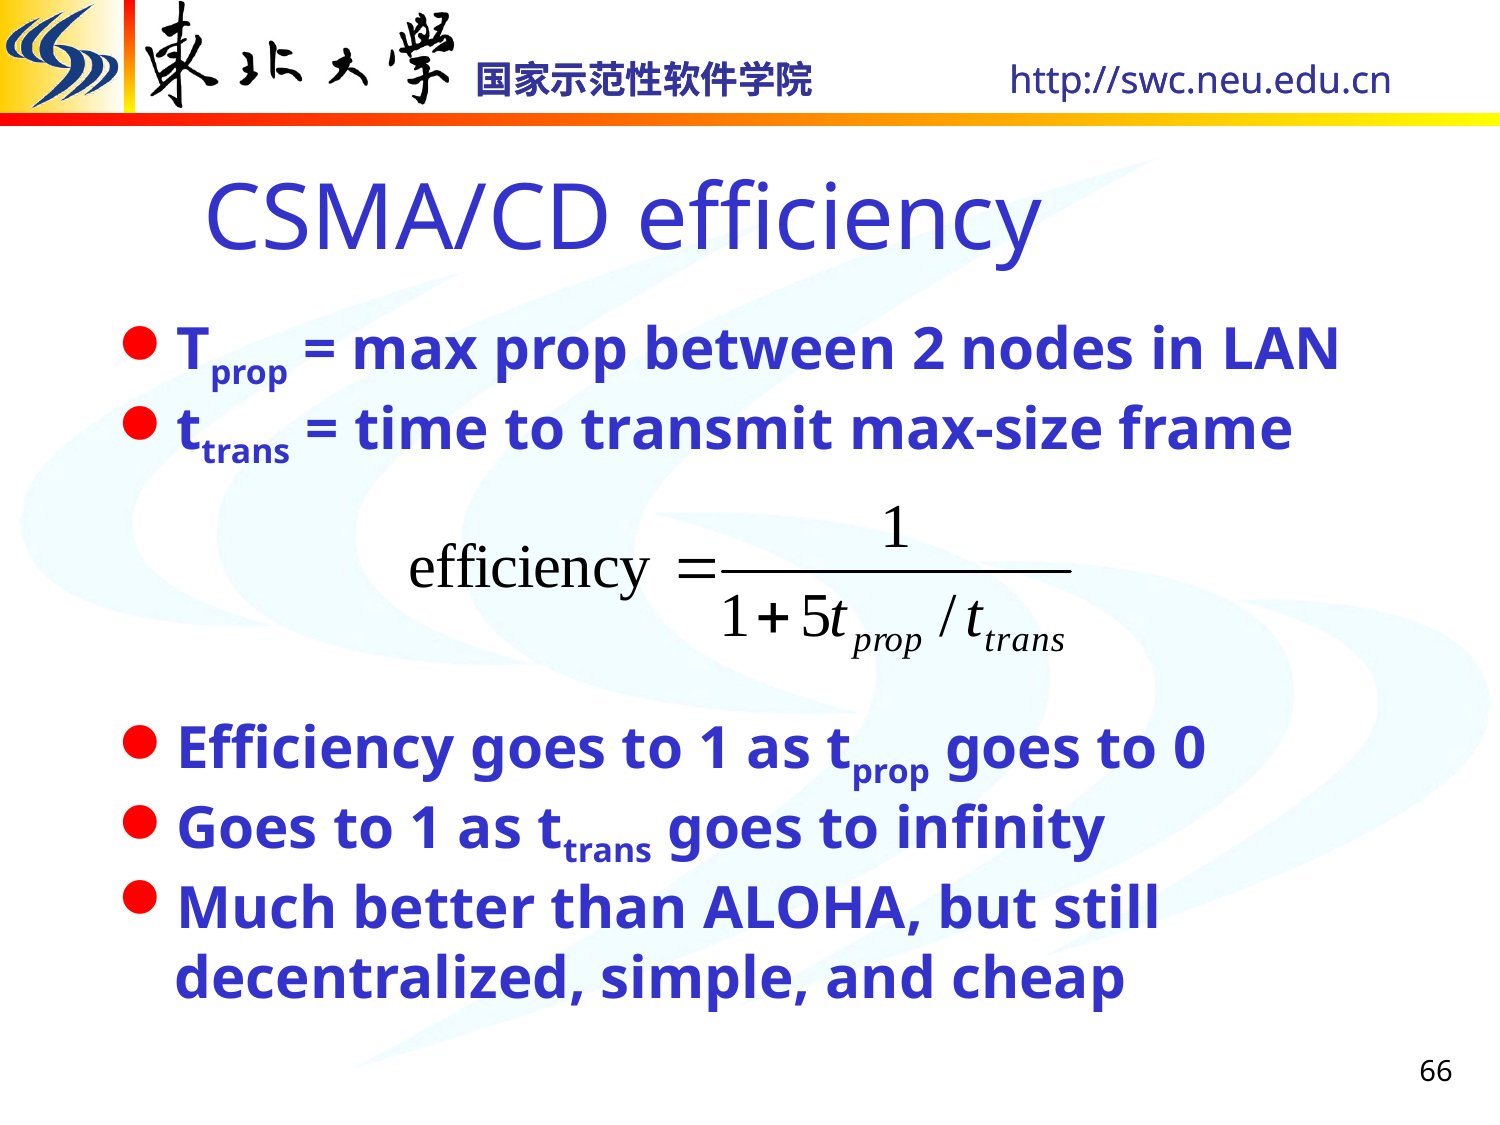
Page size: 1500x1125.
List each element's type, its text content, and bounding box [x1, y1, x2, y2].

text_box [399, 488, 1086, 671]
slide_number 66 [1155, 1024, 1468, 1100]
title CSMA/CD efficiency [188, 35, 1468, 275]
picture [0, 0, 124, 114]
list Tprop = max prop between 2 nodes in LAN ttrans = time to transmit max-size frame Efficiency goes to 1 as tprop goes to 0 Goes to 1 as ttrans goes to infinity Much better than ALOHA, but still decentralized, simple, and cheap [103, 303, 1458, 549]
picture [135, 0, 461, 112]
